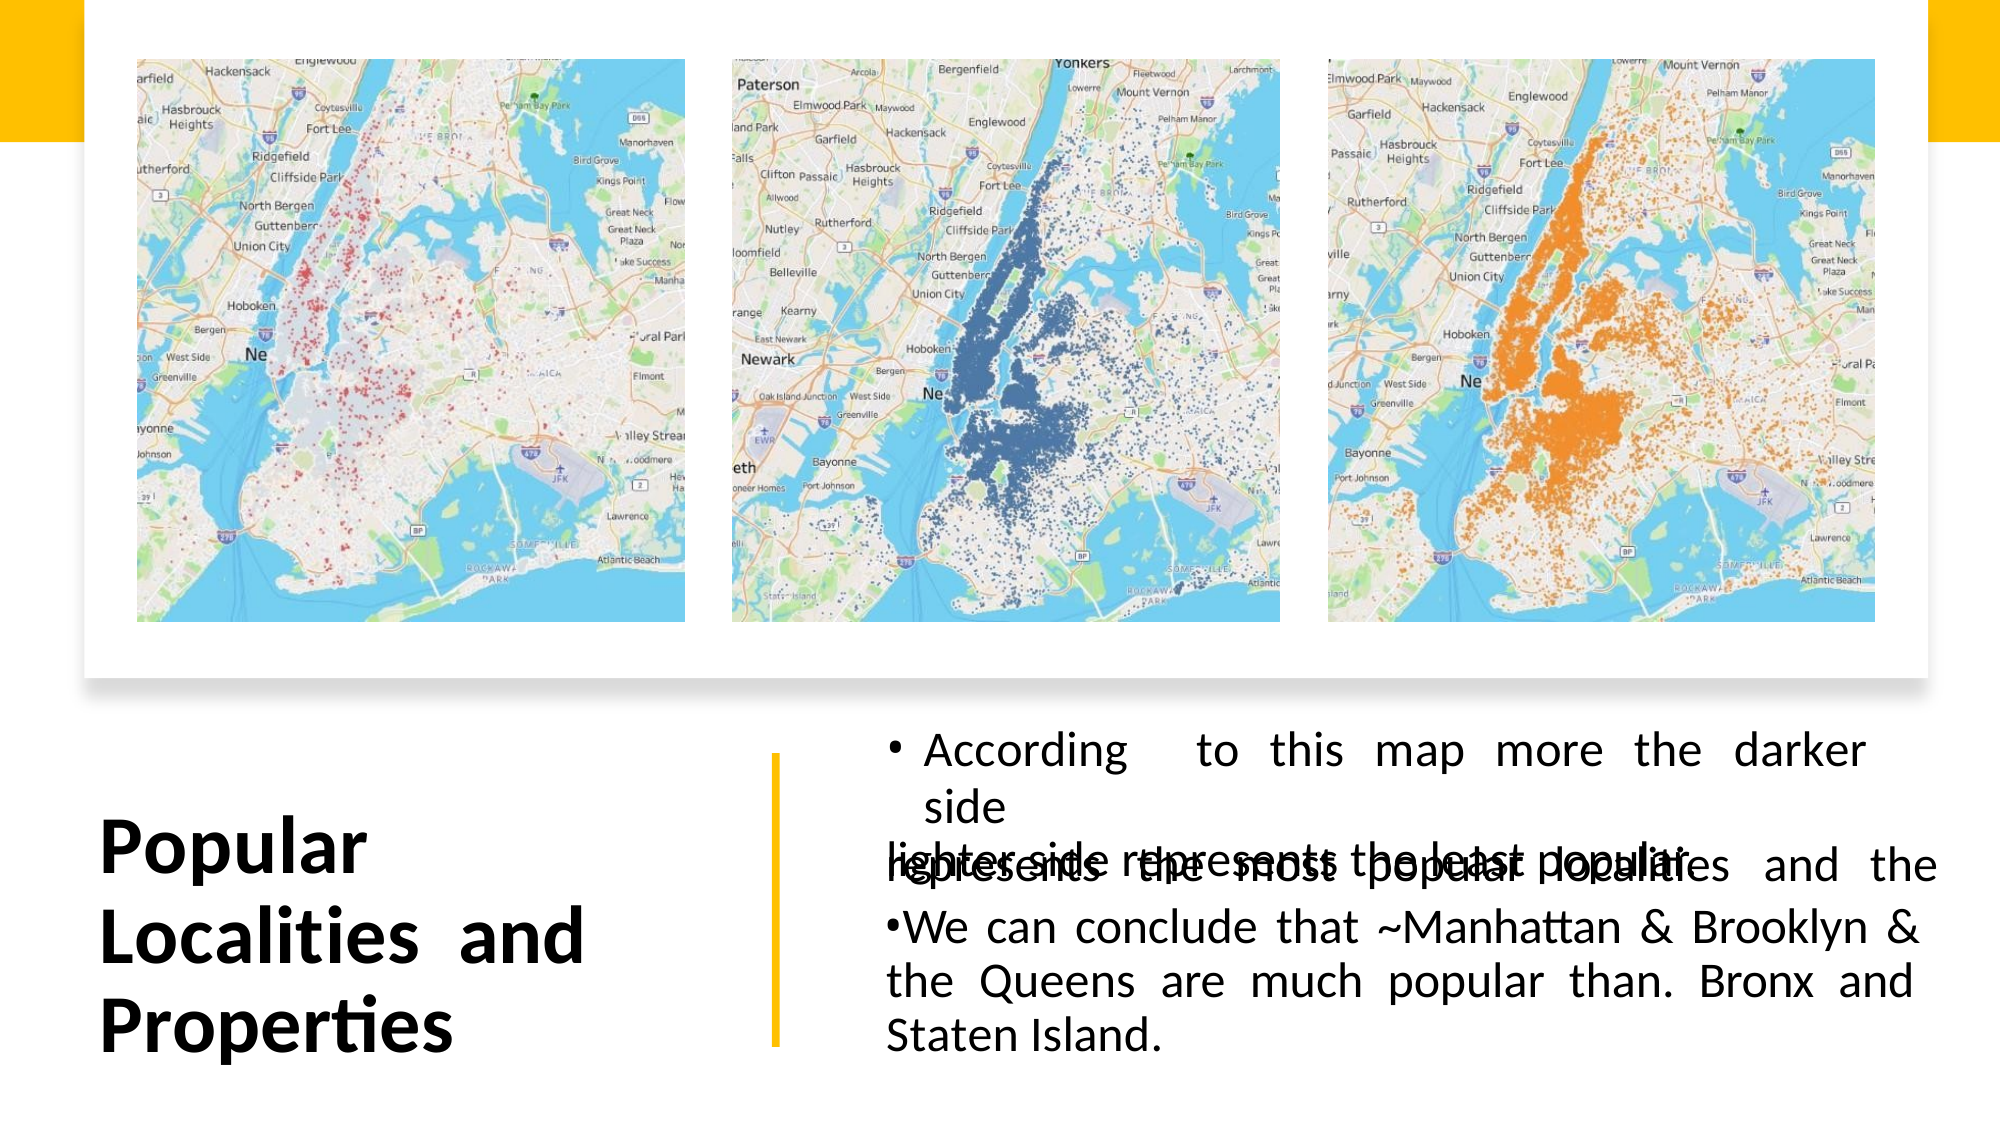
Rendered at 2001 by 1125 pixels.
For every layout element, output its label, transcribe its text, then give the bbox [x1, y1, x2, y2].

text_box lighter side represents the least popular. We can conclude that ~Manhattan & Brooklyn & the Queens are much popular than. Bronx and Staten Island. [884, 817, 1939, 1063]
text_box According to this map more the darker side represents the most popular localities and the [883, 734, 1941, 892]
text_box [771, 753, 780, 1047]
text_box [0, 0, 2000, 723]
text_box Popular Localities and Properties [97, 787, 731, 1069]
